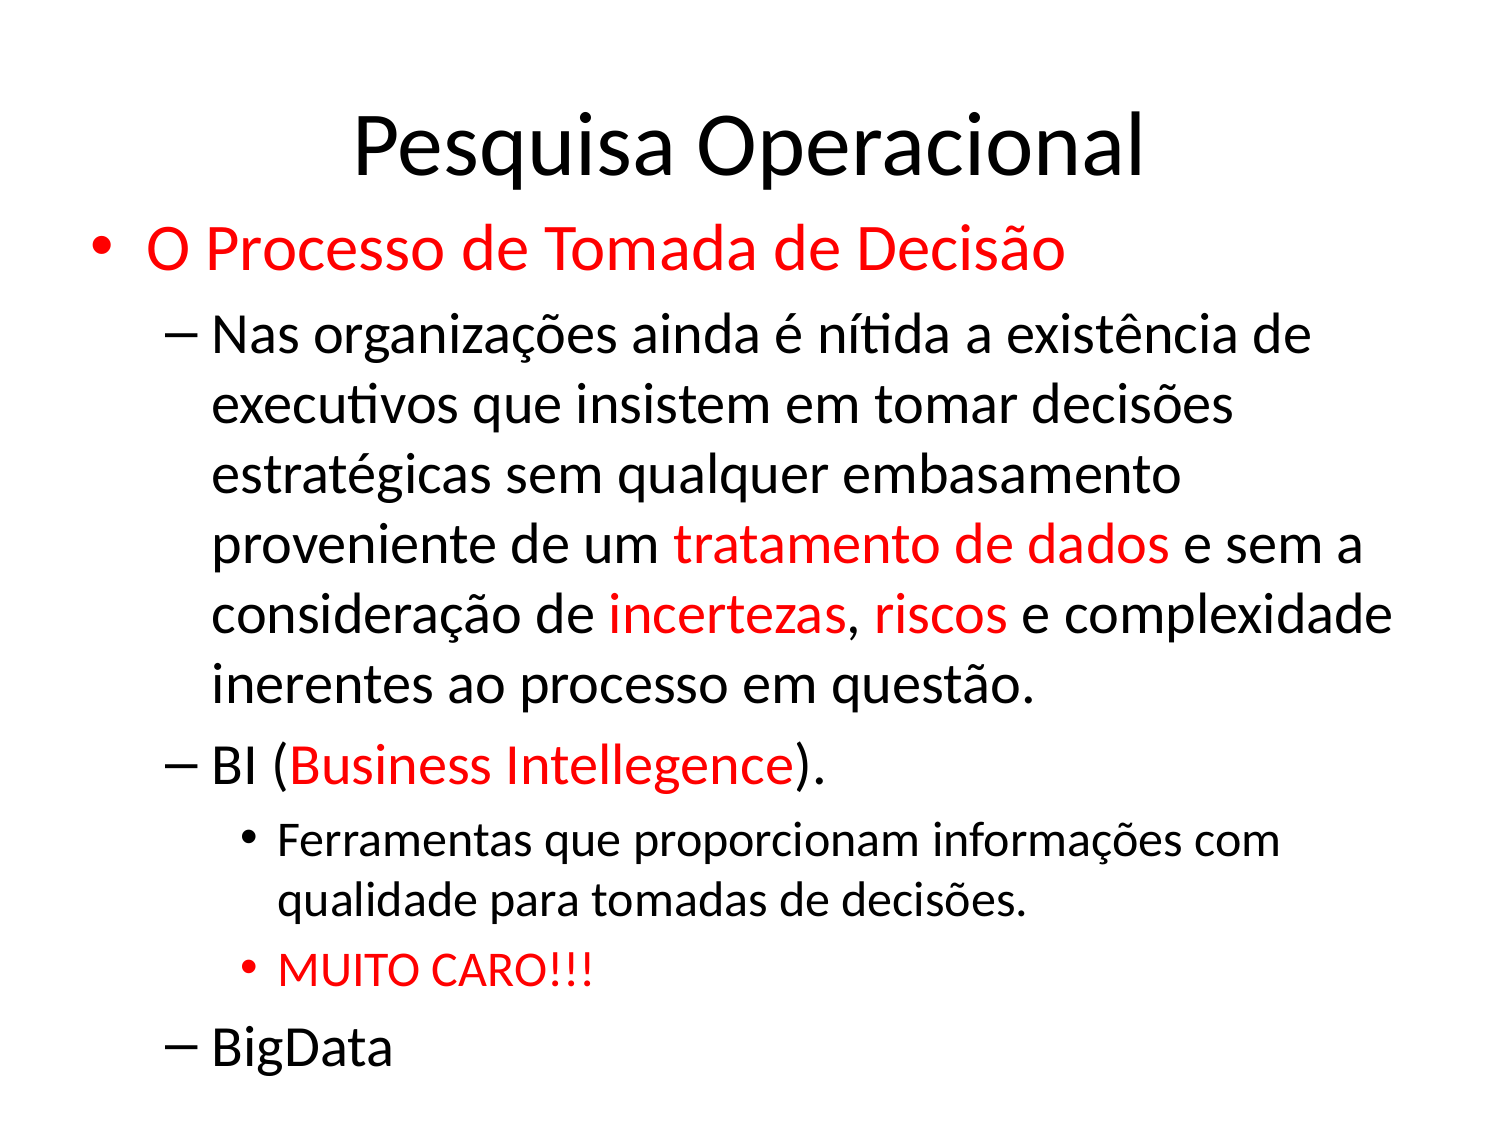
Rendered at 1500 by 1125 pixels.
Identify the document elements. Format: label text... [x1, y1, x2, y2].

title Pesquisa Operacional [75, 45, 1425, 196]
list O Processo de Tomada de Decisão Nas organizações ainda é nítida a existência de executivos que insistem em tomar decisões estratégicas sem qualquer embasamento proveniente de um tratamento de dados e sem a consideração de incertezas, riscos e complexidade inerentes ao processo em questão. BI (Business Intellegence). Ferramentas que proporcionam informações com qualidade para tomadas de decisões. MUITO CARO!!! BigData [75, 196, 1425, 1106]
